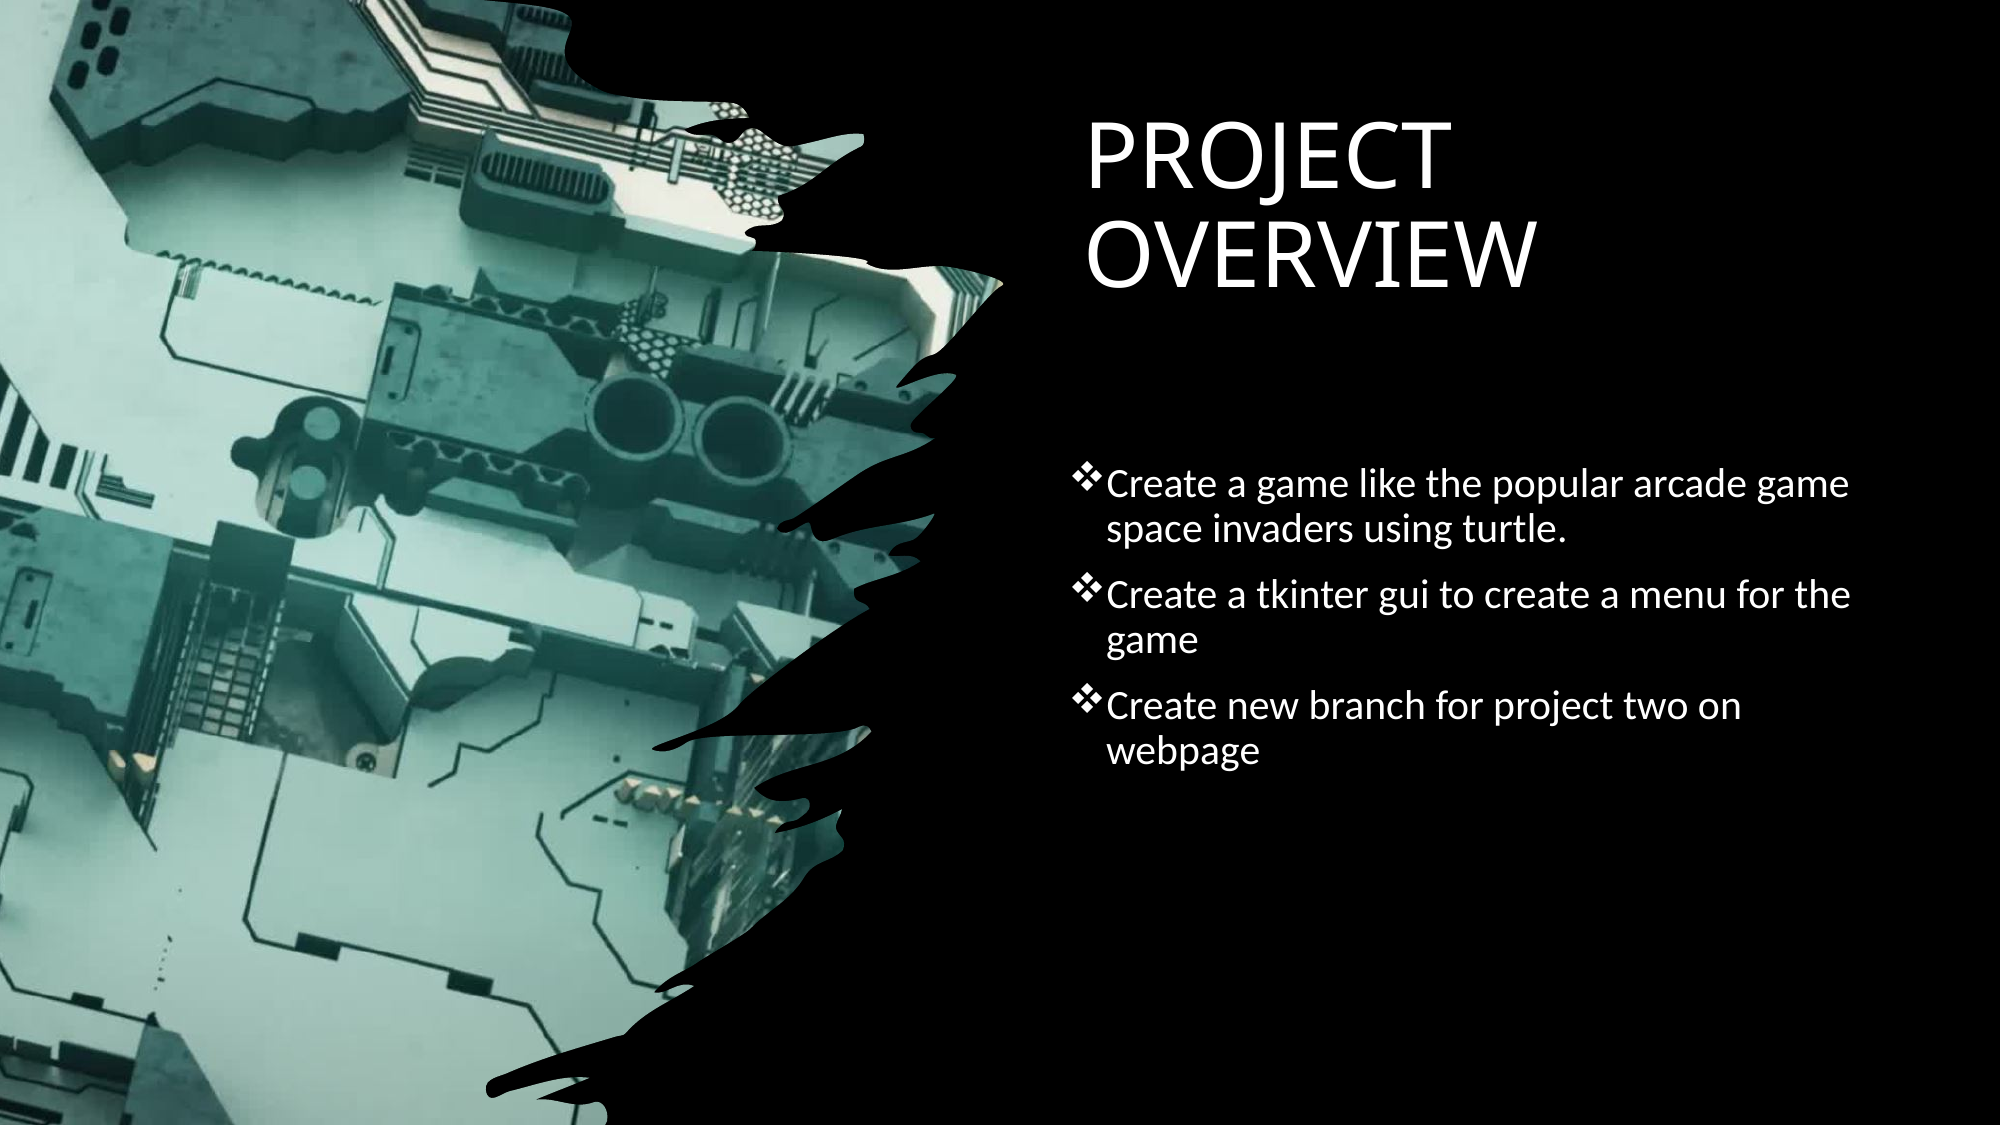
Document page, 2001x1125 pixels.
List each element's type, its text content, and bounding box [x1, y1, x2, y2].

list Create a game like the popular arcade game space invaders using turtle. Create a tkinter gui to create a menu for the game Create new branch for project two on webpage [1068, 382, 1863, 1014]
title Project overview [1068, 59, 1863, 357]
picture [0, 0, 1004, 1125]
